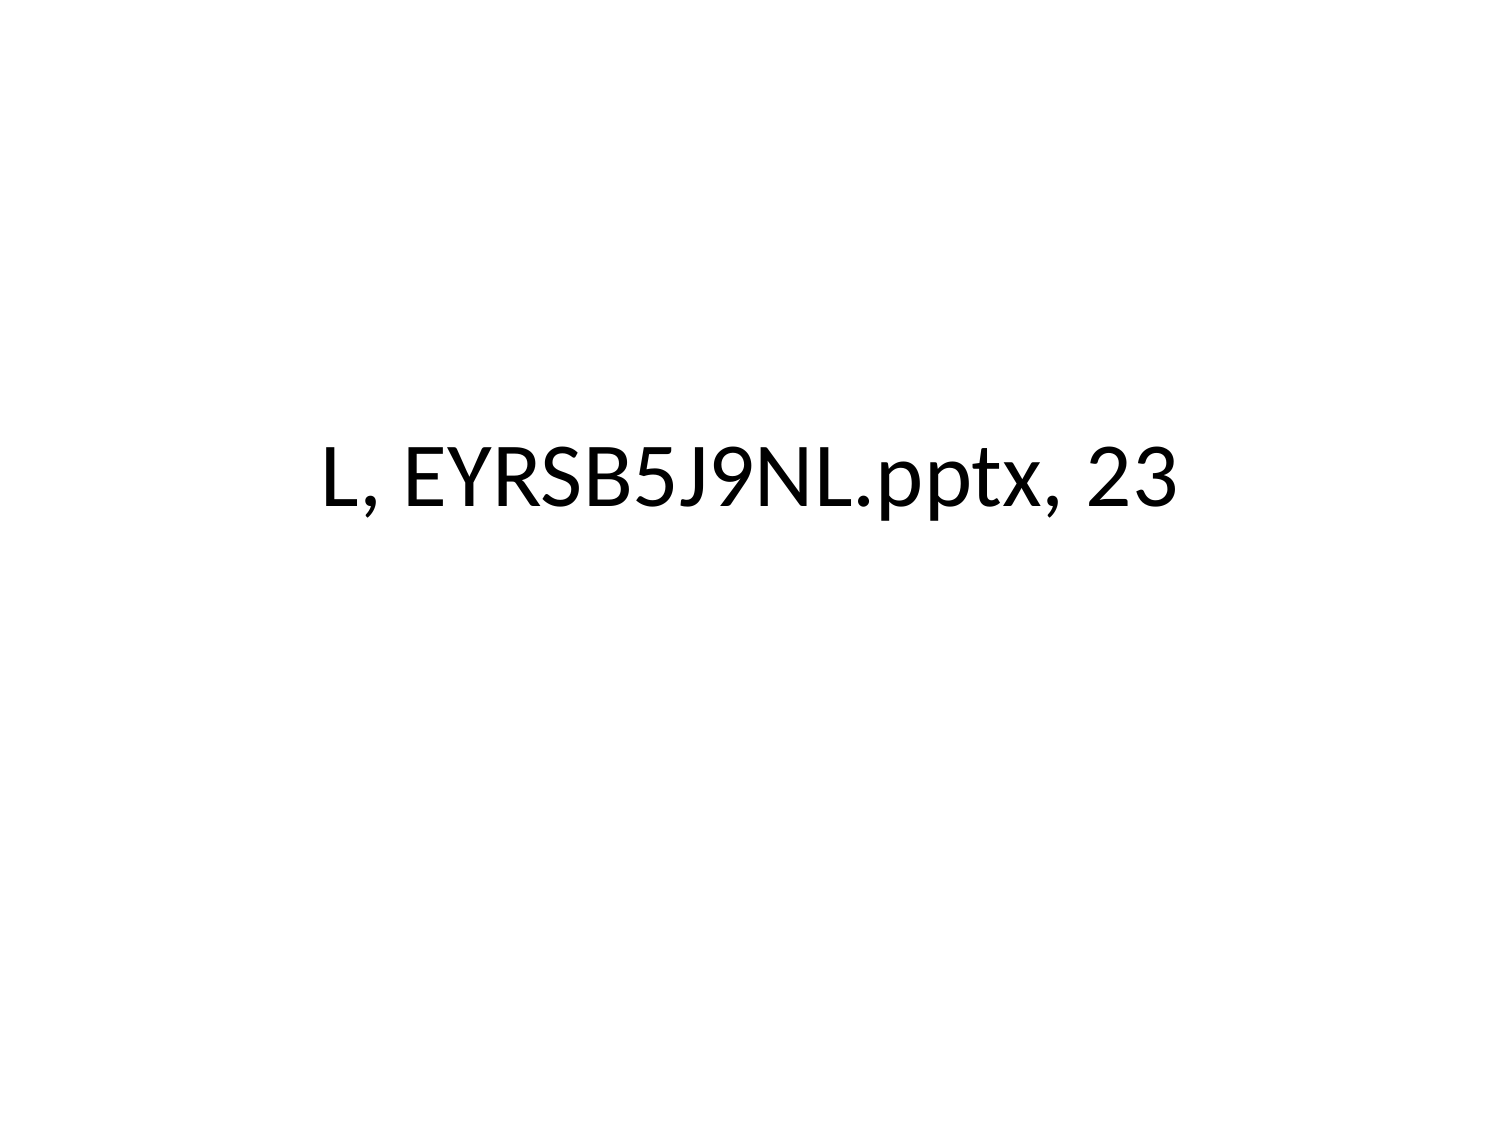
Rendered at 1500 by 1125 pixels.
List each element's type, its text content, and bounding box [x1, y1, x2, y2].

title L, EYRSB5J9NL.pptx, 23 [112, 349, 1388, 591]
